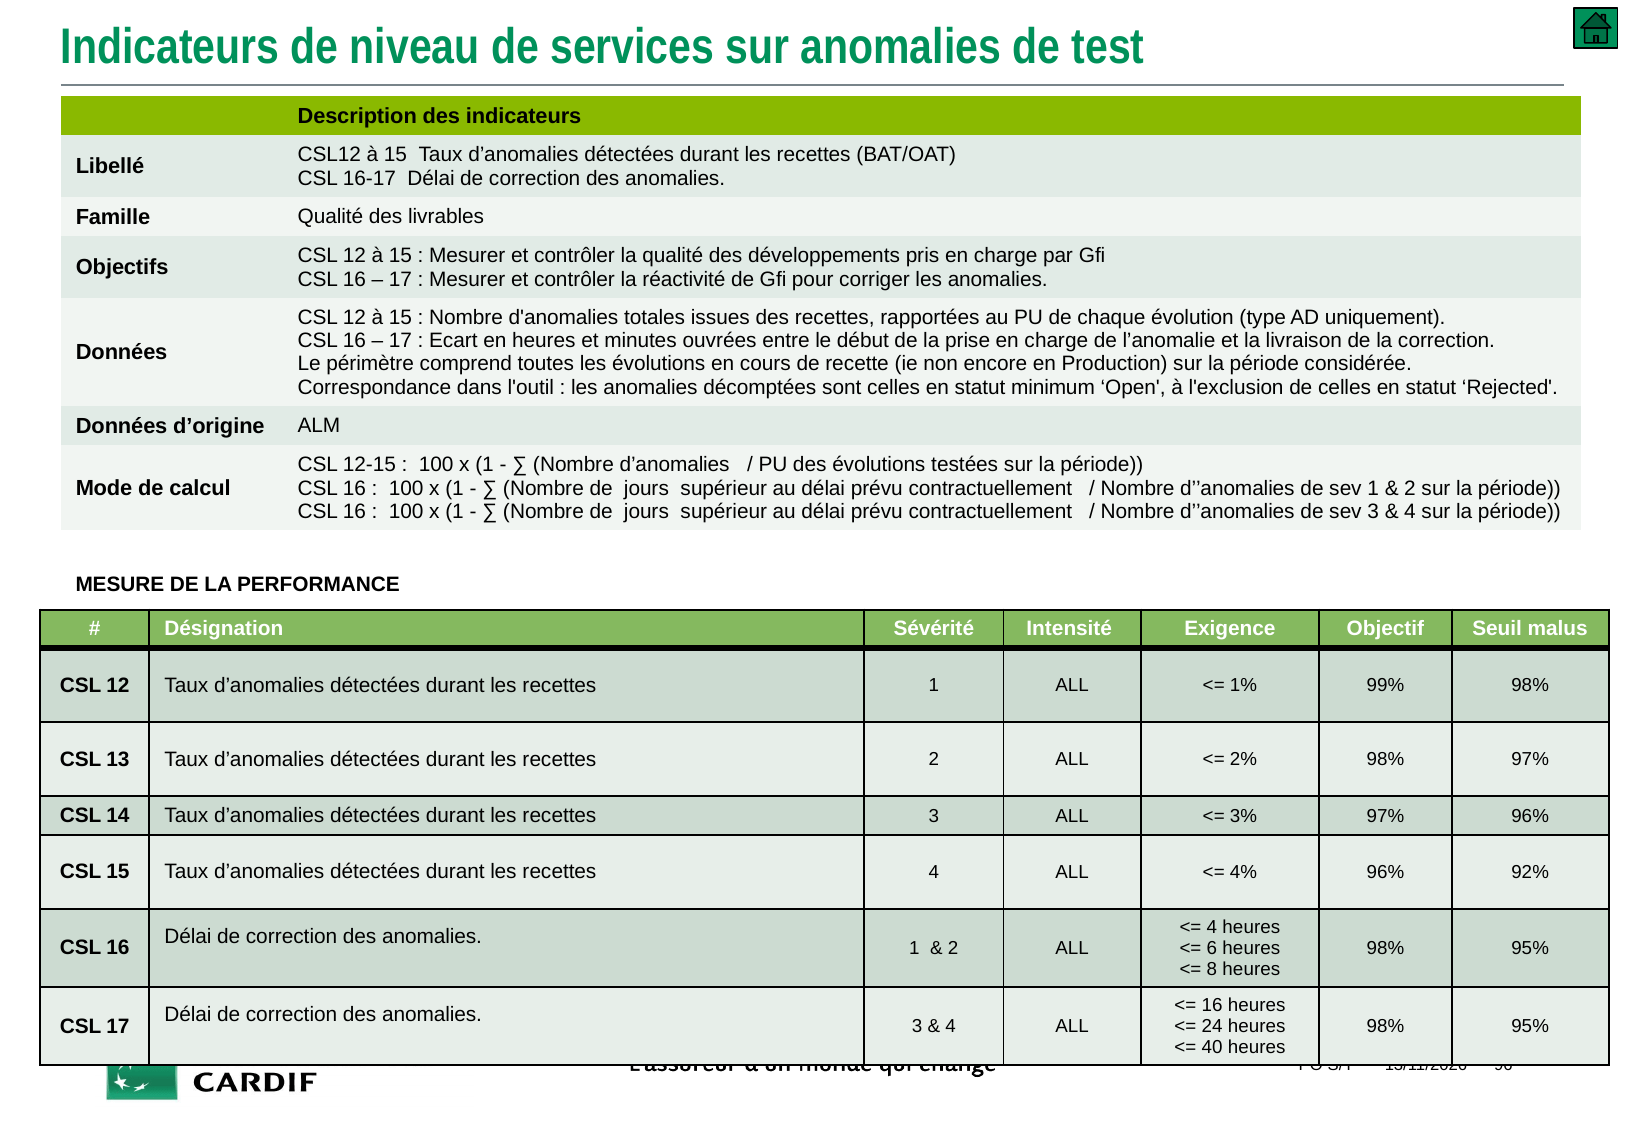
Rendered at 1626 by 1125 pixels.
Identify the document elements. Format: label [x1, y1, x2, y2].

table_cell [1142, 797, 1318, 834]
table_cell [41, 988, 148, 1064]
table_cell [1320, 797, 1451, 834]
table_header [1453, 611, 1608, 645]
table_cell [150, 836, 863, 908]
table_cell [1004, 988, 1140, 1064]
table_cell [865, 723, 1003, 795]
table_cell [150, 723, 863, 795]
table_cell [150, 910, 863, 986]
table_cell [1004, 910, 1140, 986]
table_cell [865, 988, 1003, 1064]
table_cell [865, 910, 1003, 986]
table_cell [150, 988, 863, 1064]
table_cell [1320, 651, 1451, 721]
table_cell [150, 651, 863, 721]
table_cell [1004, 797, 1140, 834]
table_cell [1320, 723, 1451, 795]
table_cell [1453, 651, 1608, 721]
table_header [1004, 611, 1140, 645]
table_cell [41, 651, 148, 721]
table_cell [41, 910, 148, 986]
table_cell [1453, 836, 1608, 908]
table_header [150, 611, 863, 645]
table_cell [865, 797, 1003, 834]
table_cell [1453, 910, 1608, 986]
footer [995, 1066, 1355, 1079]
table_cell [1453, 723, 1608, 795]
table_cell [1004, 651, 1140, 721]
slide_number [1362, 1066, 1520, 1079]
table_cell [1004, 723, 1140, 795]
table_cell [1320, 836, 1451, 908]
table_cell [1453, 988, 1608, 1064]
table_header [1320, 611, 1451, 645]
table_cell [1142, 910, 1318, 986]
table_cell [41, 797, 148, 834]
table_cell [61, 135, 1581, 530]
table_cell [1004, 836, 1140, 908]
title [60, 0, 1565, 87]
table_cell [1142, 723, 1318, 795]
table_cell [41, 836, 148, 908]
table_cell [865, 651, 1003, 721]
table_header [41, 611, 148, 645]
table_cell [150, 797, 863, 834]
table_header [865, 611, 1003, 645]
table_header [1142, 611, 1318, 645]
picture [95, 1066, 474, 1107]
table_cell [1320, 910, 1451, 986]
text_box [60, 563, 421, 604]
table_cell [1142, 651, 1318, 721]
table_cell [1453, 797, 1608, 834]
table_cell [865, 836, 1003, 908]
table_cell [41, 723, 148, 795]
table_header [61, 96, 1581, 135]
table_cell [1320, 988, 1451, 1064]
table_cell [1142, 988, 1318, 1064]
table_cell [1142, 836, 1318, 908]
picture [606, 1066, 1019, 1099]
